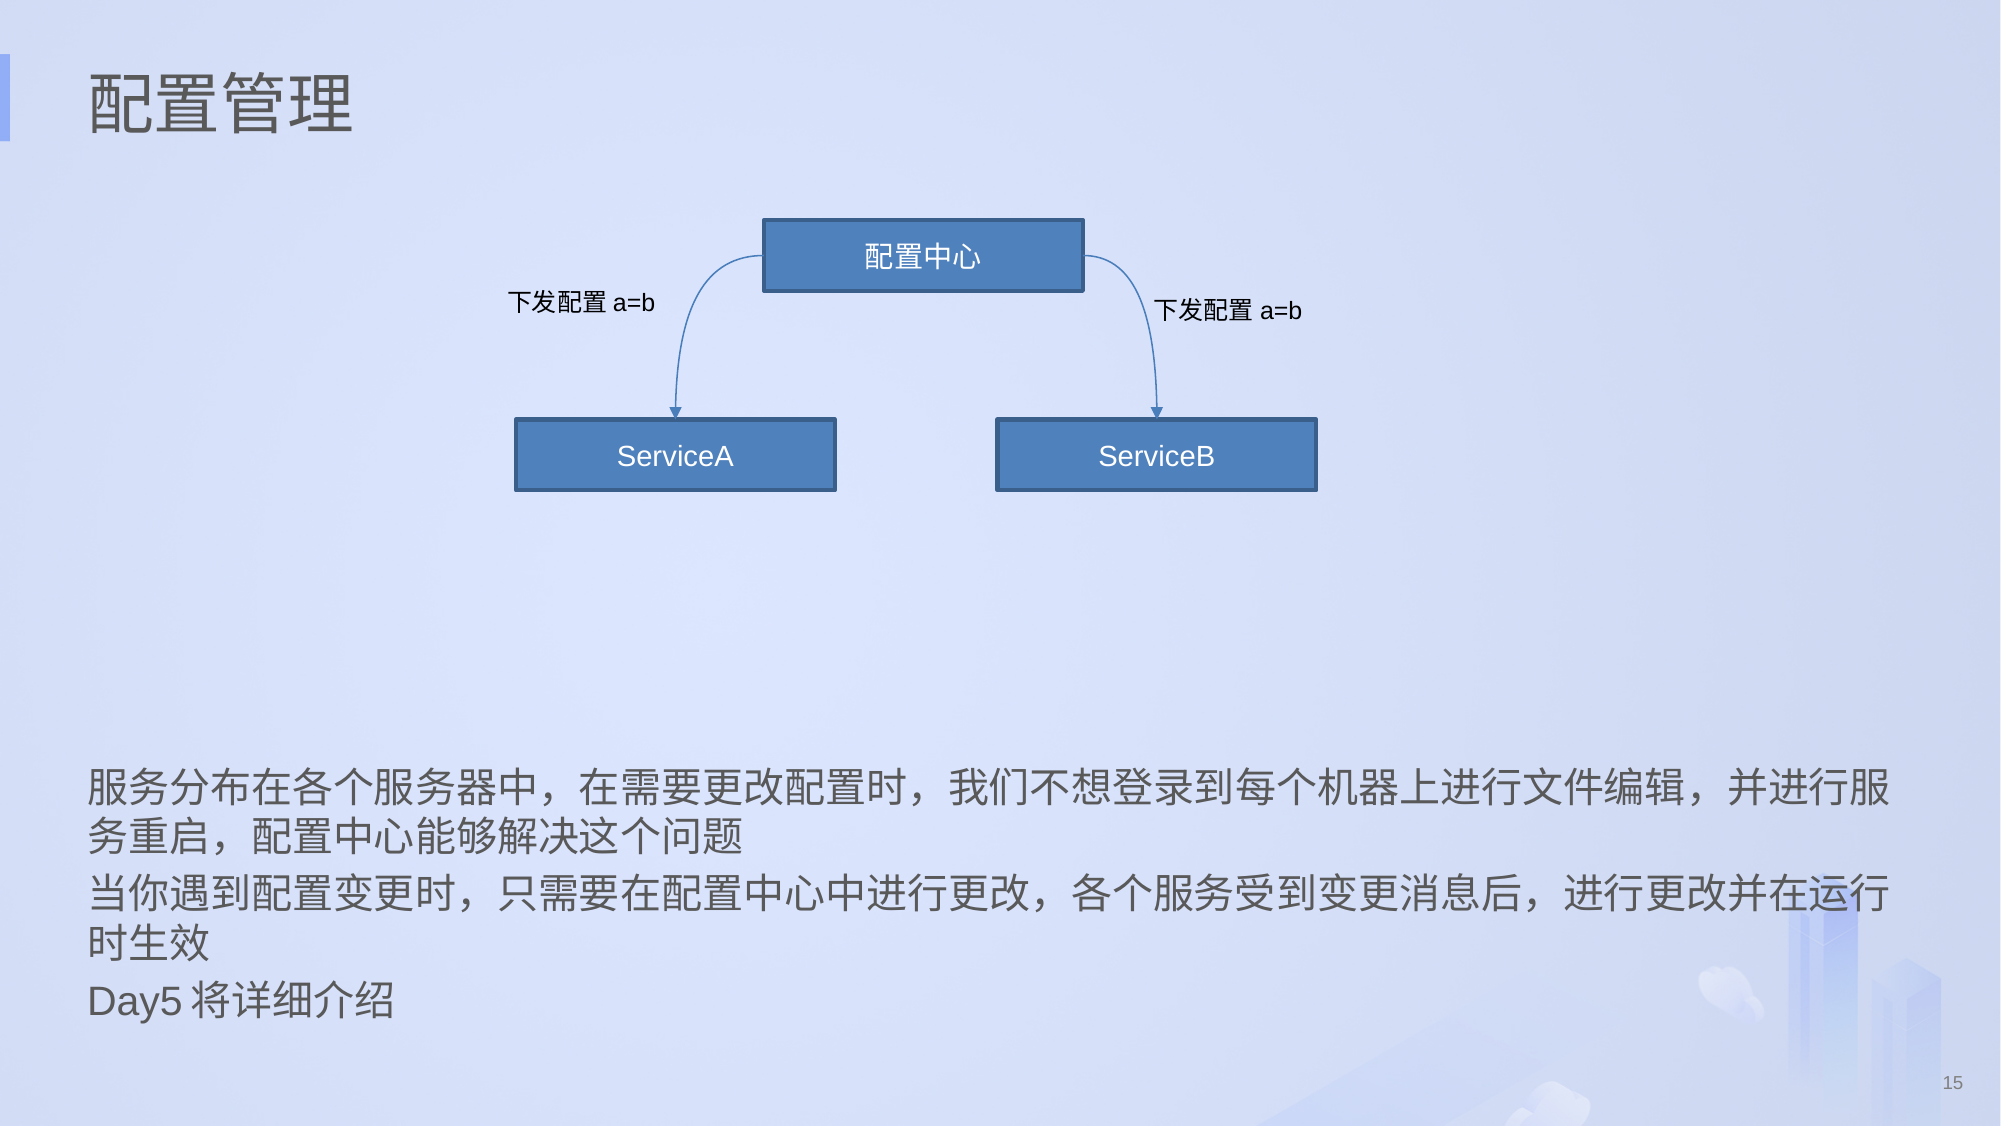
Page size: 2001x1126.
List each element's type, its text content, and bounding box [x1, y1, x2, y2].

text_box ServiceB [995, 417, 1318, 492]
picture [0, 0, 2001, 1126]
title 配置管理 [66, 53, 1934, 150]
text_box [675, 255, 765, 420]
text_box ServiceA [514, 417, 837, 492]
text_box 下发配置a=b [1162, 287, 1341, 332]
text_box 下发配置a=b [492, 279, 670, 324]
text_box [1082, 255, 1158, 420]
subtitle 服务分布在各个服务器中，在需要更改配置时，我们不想登录到每个机器上进行文件编辑，并进行服务重启，配置中心能够解决这个问题 当你遇到配置变更时，只需要在配置中心中进行更改，各个服务受到变更消息后，进行更改并在运行时生效 Day5将详细介绍 [66, 751, 1934, 1034]
text_box 配置中心 [762, 218, 1085, 293]
